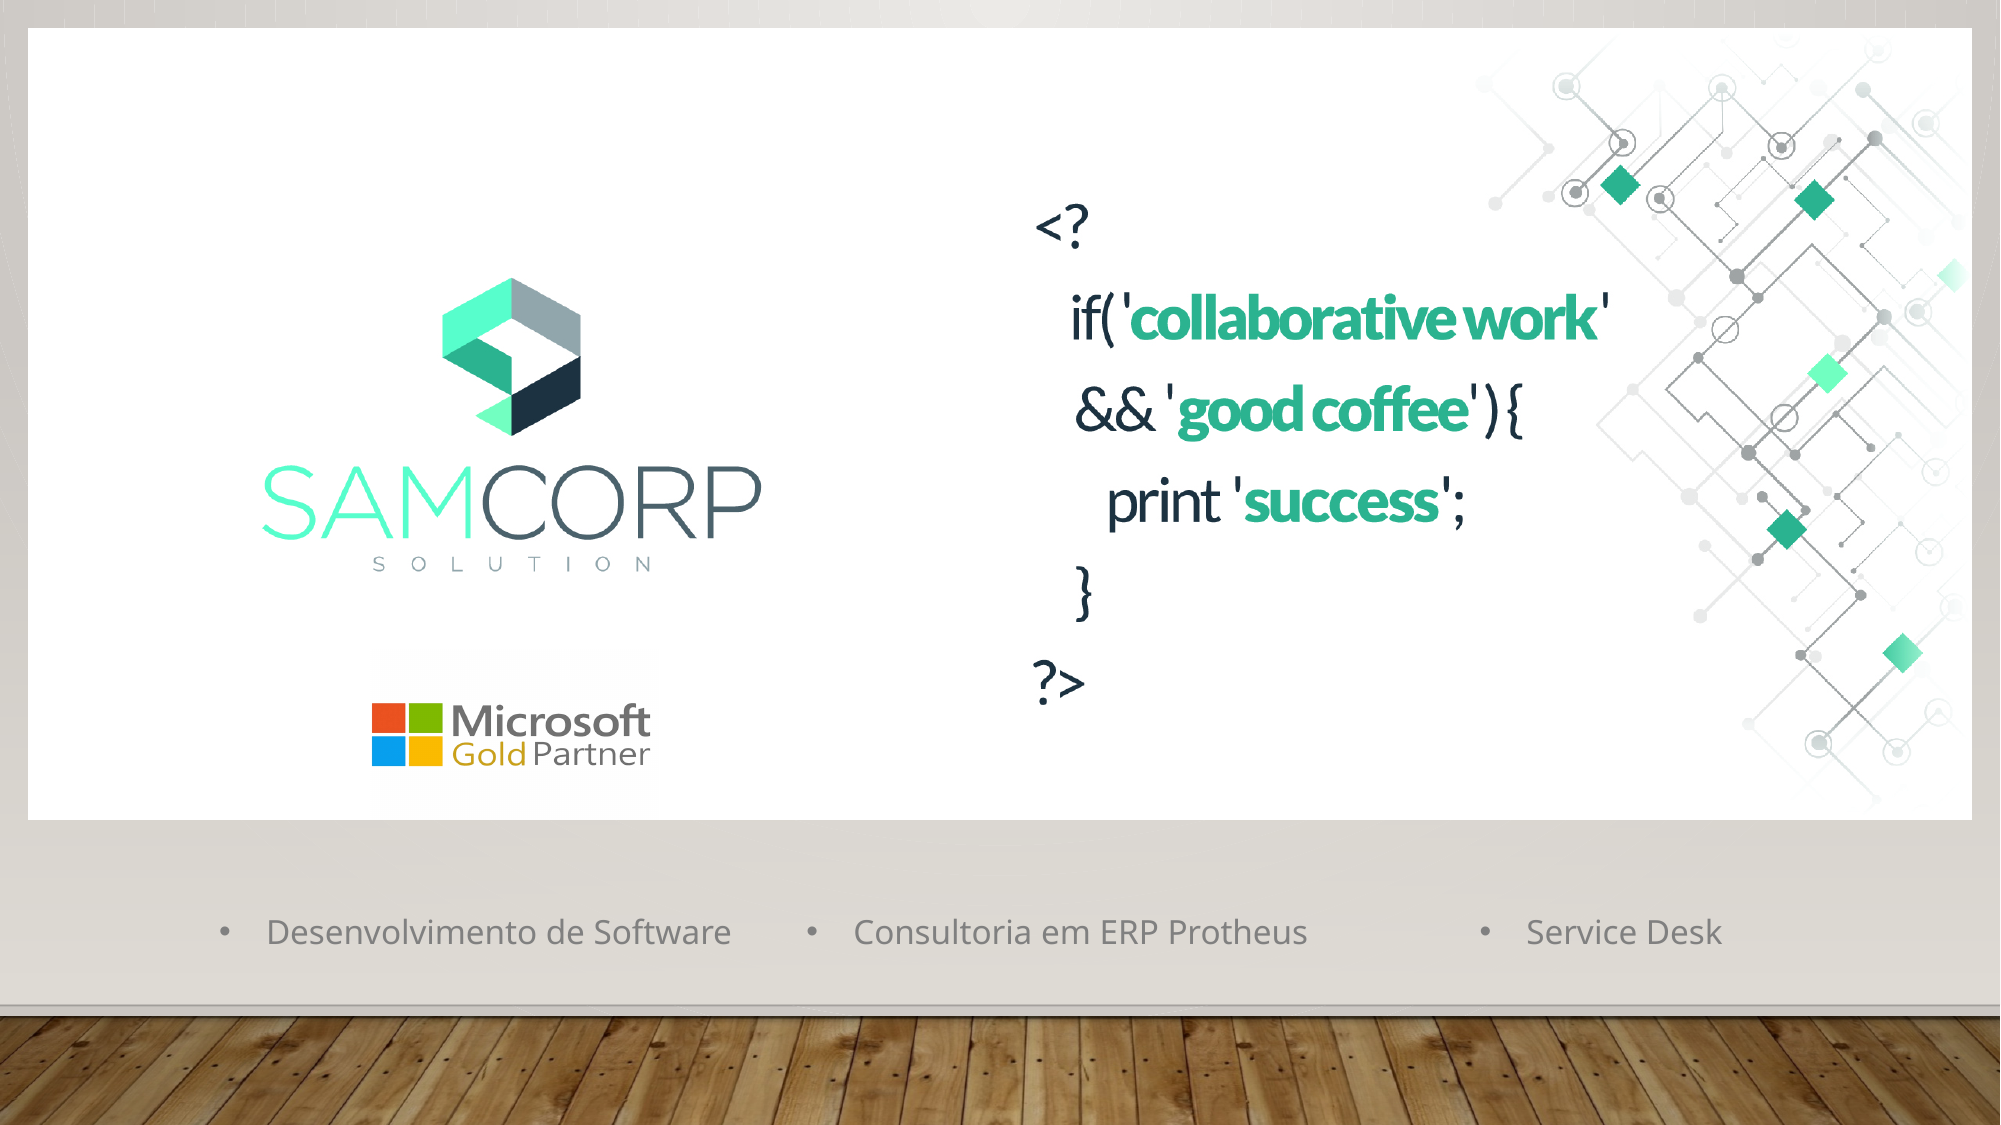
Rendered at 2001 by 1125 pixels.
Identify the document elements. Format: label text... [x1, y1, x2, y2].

text_box Service Desk [1464, 904, 1738, 959]
text_box Desenvolvimento de Software [204, 904, 748, 959]
picture [28, 28, 1972, 820]
picture [0, 1016, 2000, 1125]
text_box Consultoria em ERP Protheus [791, 904, 1324, 959]
